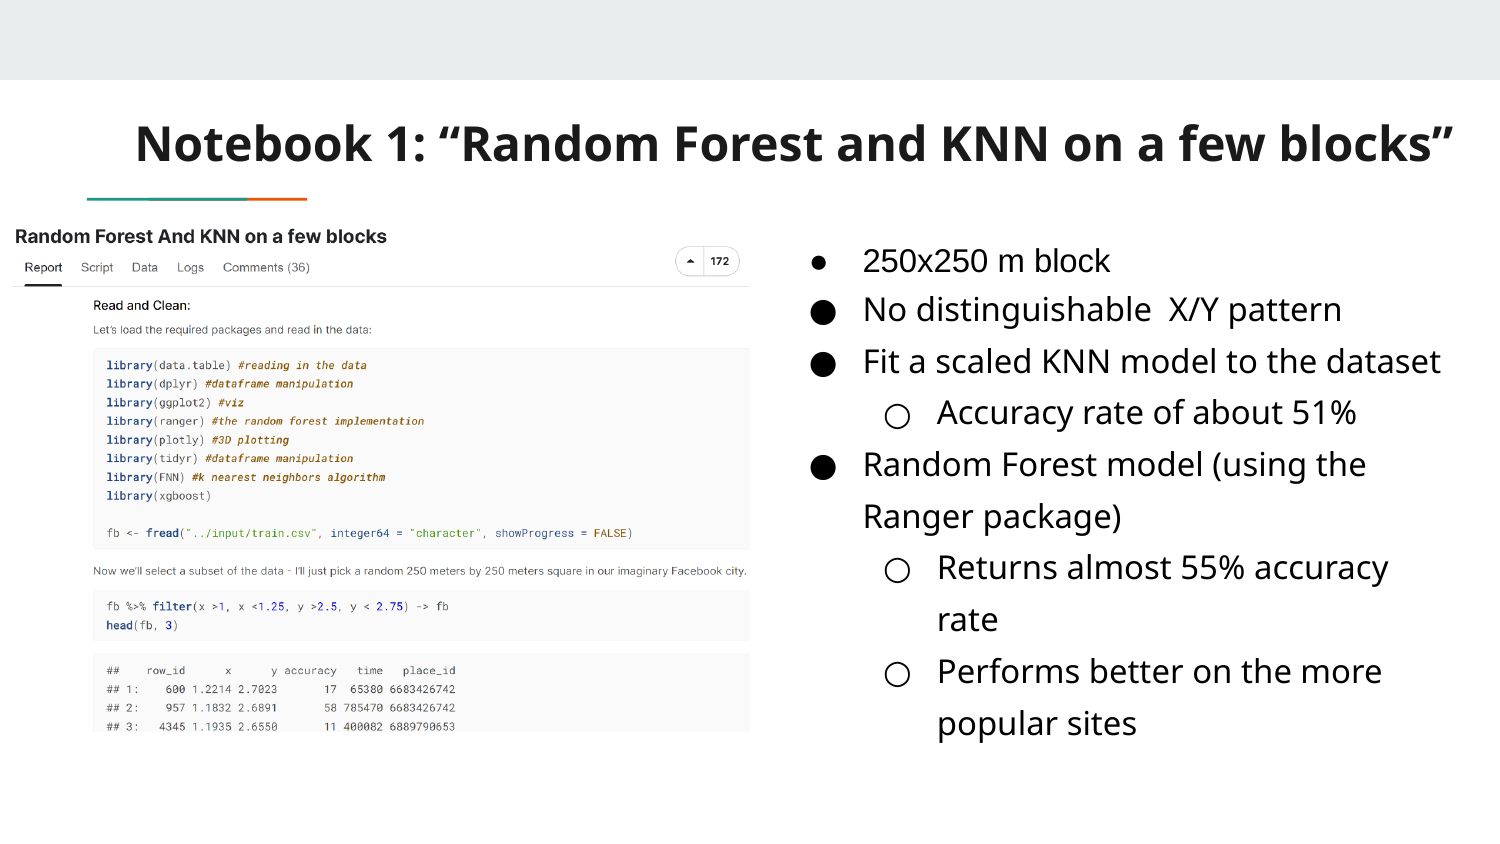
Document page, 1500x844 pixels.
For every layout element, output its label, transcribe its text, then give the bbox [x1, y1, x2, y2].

picture [11, 221, 751, 733]
list 250x250 m block No distinguishable X/Y pattern Fit a scaled KNN model to the dataset Accuracy rate of about 51% Random Forest model (using the Ranger package) Returns almost 55% accuracy rate Performs better on the more popular sites [773, 222, 1464, 809]
title Notebook 1: “Random Forest and KNN on a few blocks” [119, 94, 1477, 198]
